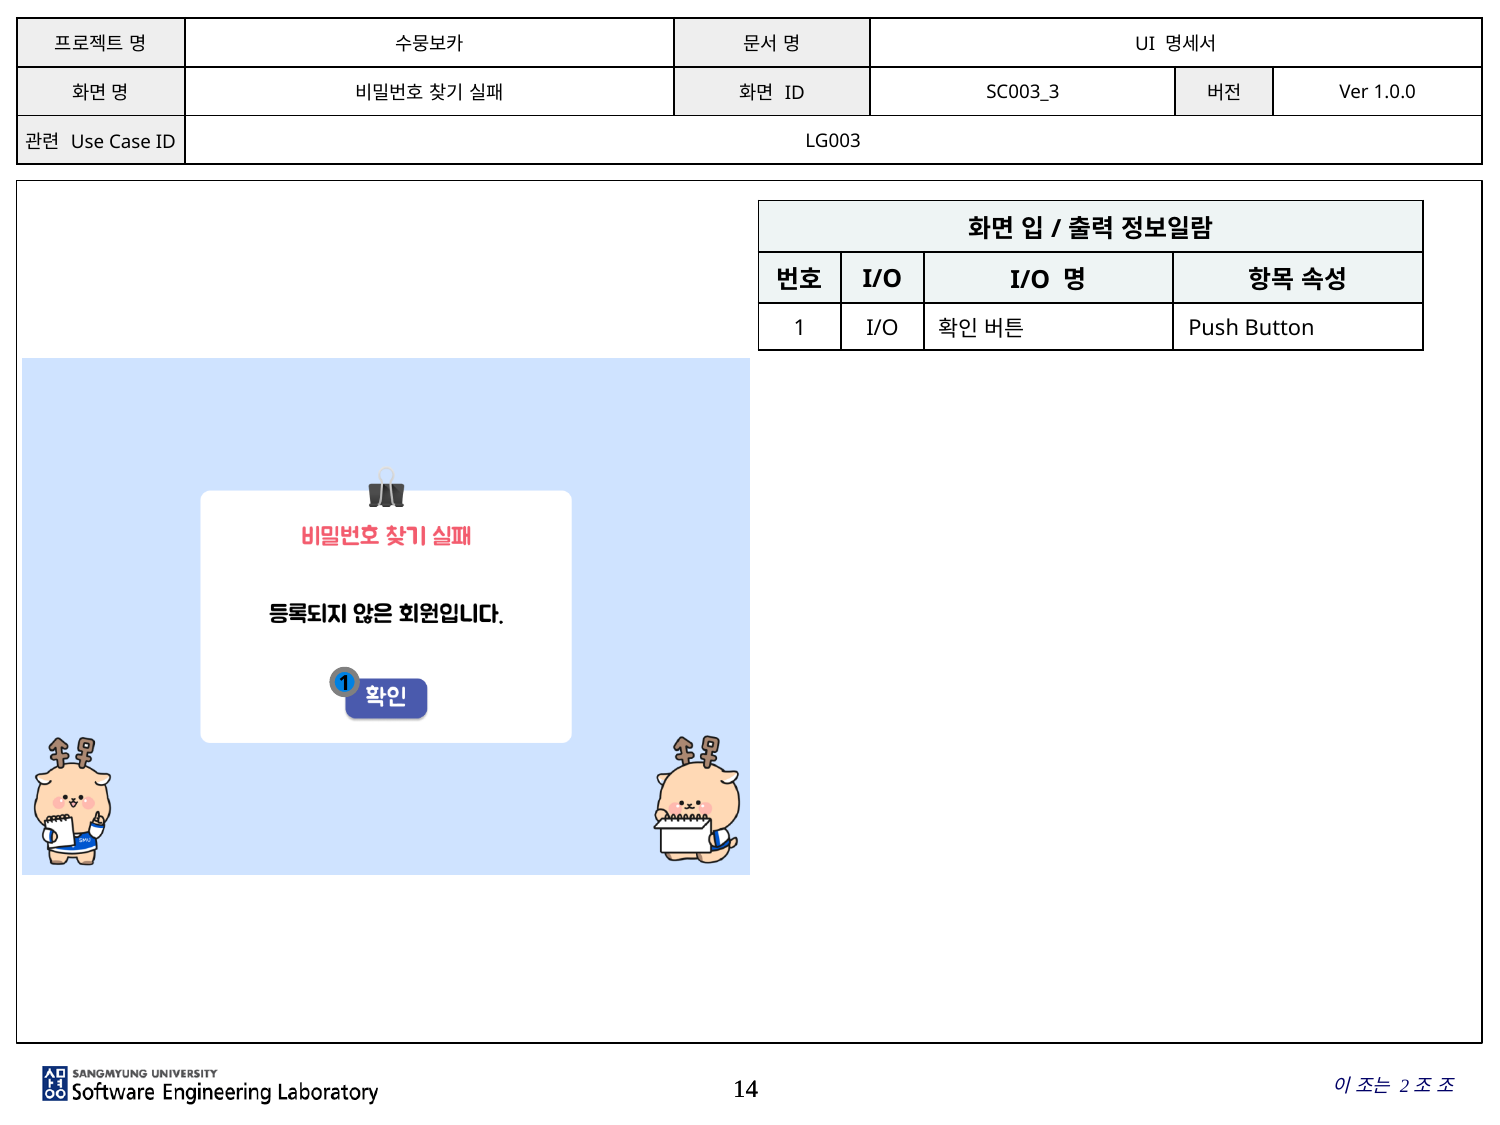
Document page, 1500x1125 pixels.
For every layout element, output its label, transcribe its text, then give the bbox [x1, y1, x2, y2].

table_header 수뭉보카 [186, 19, 673, 66]
table_cell 확인 버튼 [925, 304, 1172, 349]
table_cell 비밀번호 찾기 실패 [186, 68, 673, 115]
table_cell I/O 명 [925, 253, 1172, 302]
table_cell LG003 [186, 116, 1481, 163]
table_header 문서 명 [675, 19, 869, 66]
table_header UI 명세서 [871, 19, 1481, 66]
table_cell I/O [842, 304, 923, 349]
table_header 화면 입/출력 정보일람 [759, 201, 1422, 251]
table_cell 화면 ID [675, 68, 869, 115]
table_cell 관련 Use Case ID [18, 116, 184, 163]
table_cell I/O [842, 253, 923, 302]
table_cell SC003_3 [871, 68, 1174, 115]
table_cell 버전 [1176, 68, 1272, 115]
table_cell 1 [759, 304, 840, 349]
table_cell Ver 1.0.0 [1274, 68, 1481, 115]
table_cell Push Button [1174, 304, 1422, 349]
table_cell 화면 명 [18, 68, 184, 115]
table_cell 항목 속성 [1174, 253, 1422, 302]
picture [42, 1066, 382, 1106]
table_header 프로젝트 명 [18, 19, 184, 66]
picture [22, 357, 750, 876]
footer 이 조는 2조 조 [994, 1060, 1454, 1110]
table_cell 번호 [759, 253, 840, 302]
